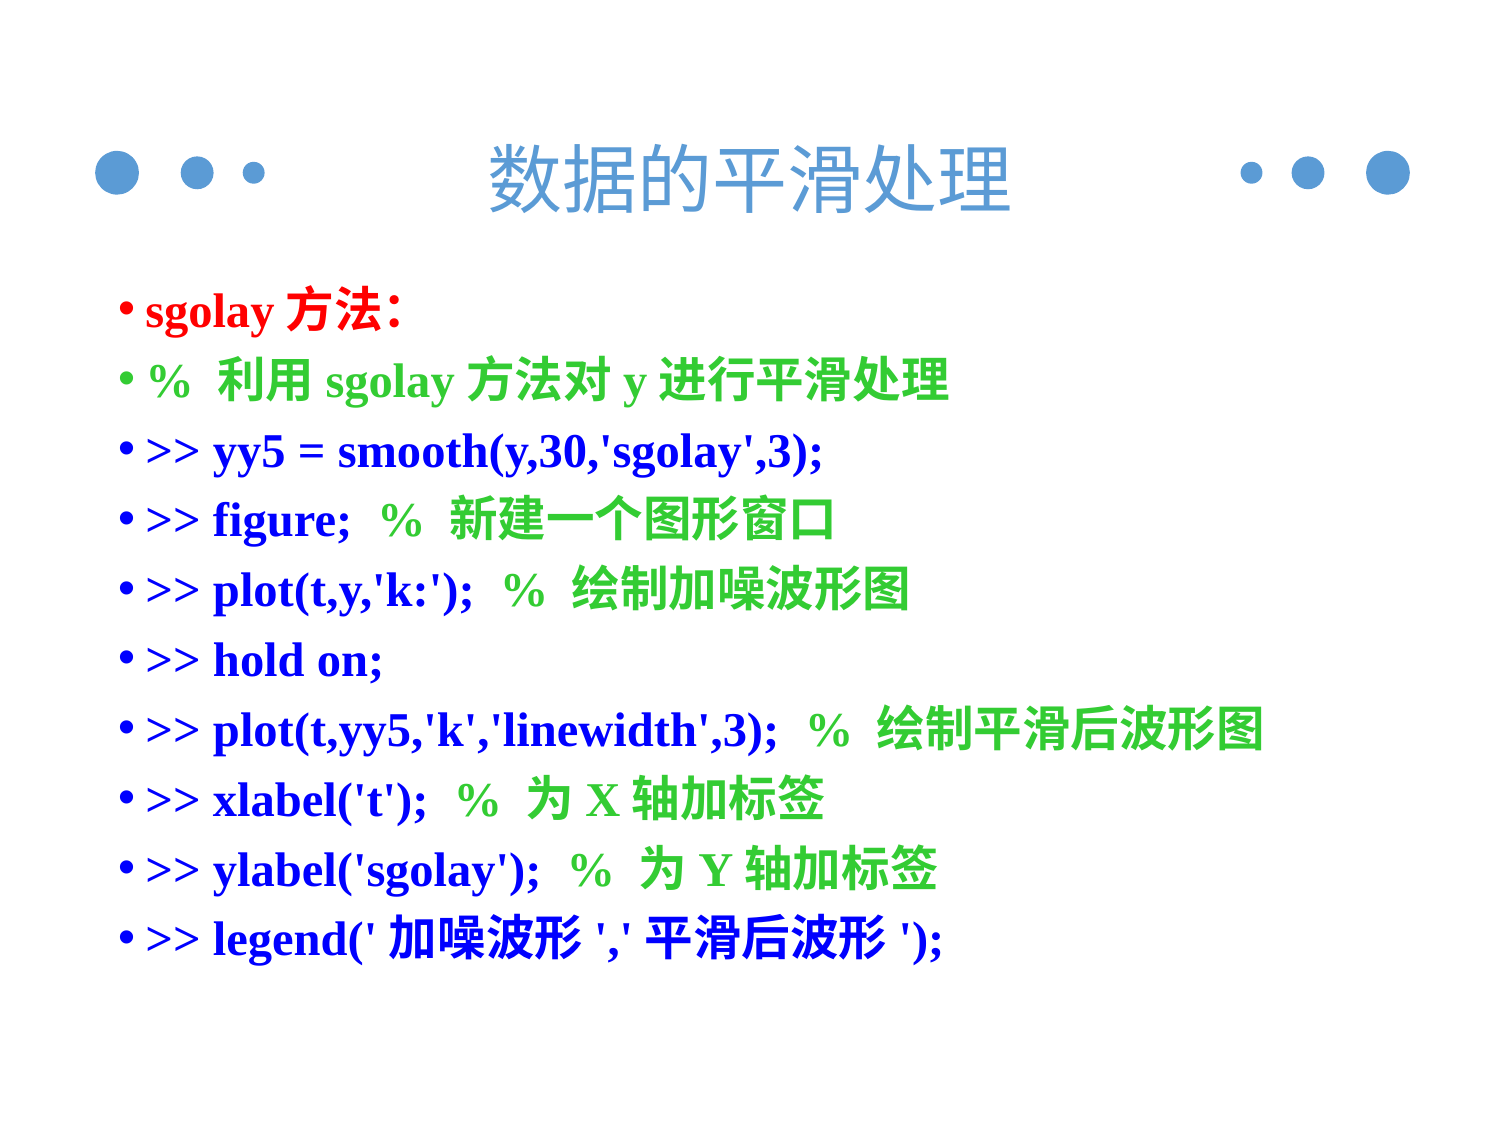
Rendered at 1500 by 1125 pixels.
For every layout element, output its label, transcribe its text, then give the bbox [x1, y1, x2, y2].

list sgolay方法： % 利用sgolay方法对y进行平滑处理 >> yy5 = smooth(y,30,'sgolay',3); >> figure; % 新建一个图形窗口 >> plot(t,y,'k:'); % 绘制加噪波形图 >> hold on; >> plot(t,yy5,'k','linewidth',3); % 绘制平滑后波形图 >> xlabel('t'); % 为X轴加标签 >> ylabel('sgolay'); % 为Y轴加标签 >> legend('加噪波形','平滑后波形'); [103, 259, 1397, 974]
title 数据的平滑处理 [272, 59, 1228, 259]
